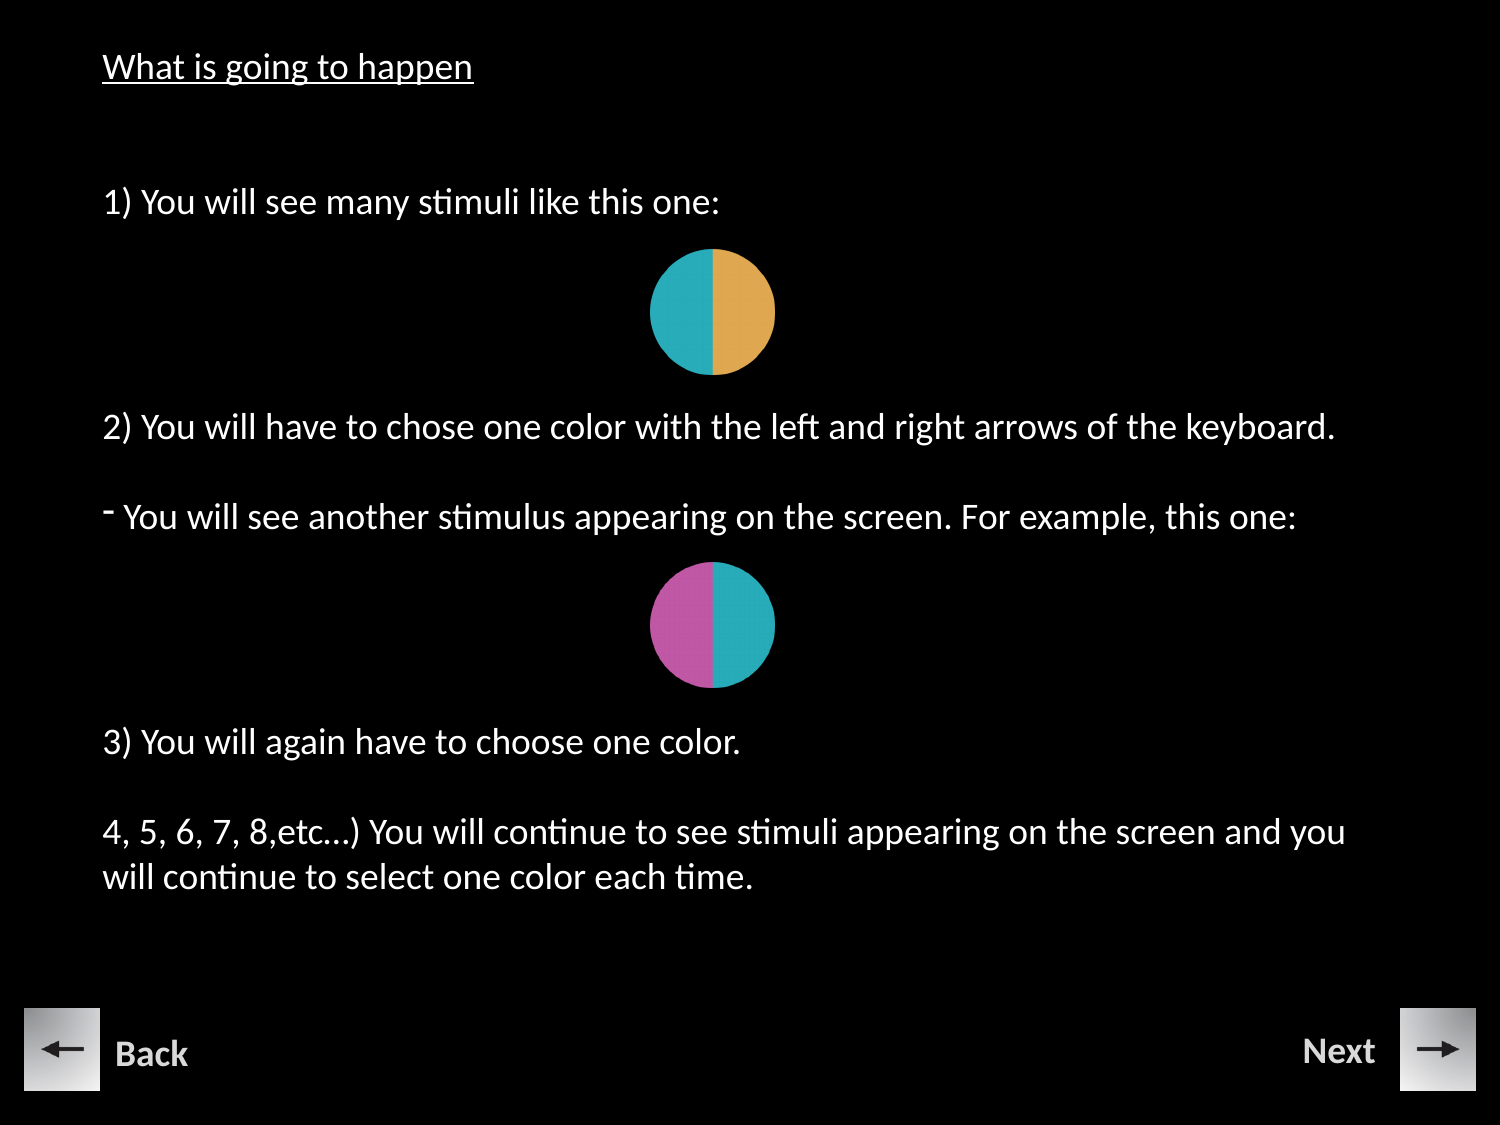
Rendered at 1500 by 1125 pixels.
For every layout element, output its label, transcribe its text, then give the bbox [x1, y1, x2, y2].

picture [24, 1008, 101, 1091]
text_box What is going to happen 1) You will see many stimuli like this one: 2) You will have to chose one color with the left and right arrows of the keyboard. You will see another stimulus appearing on the screen. For example, this one: 3) You will again have to choose one color. 4, 5, 6, 7, 8,etc…) You will continue to see stimuli appearing on the screen and you will continue to select one color each time. [87, 34, 1413, 905]
picture [1399, 1008, 1476, 1091]
picture [649, 562, 776, 688]
text_box Back [104, 1022, 204, 1082]
picture [649, 249, 776, 376]
text_box Next [1287, 1018, 1391, 1079]
